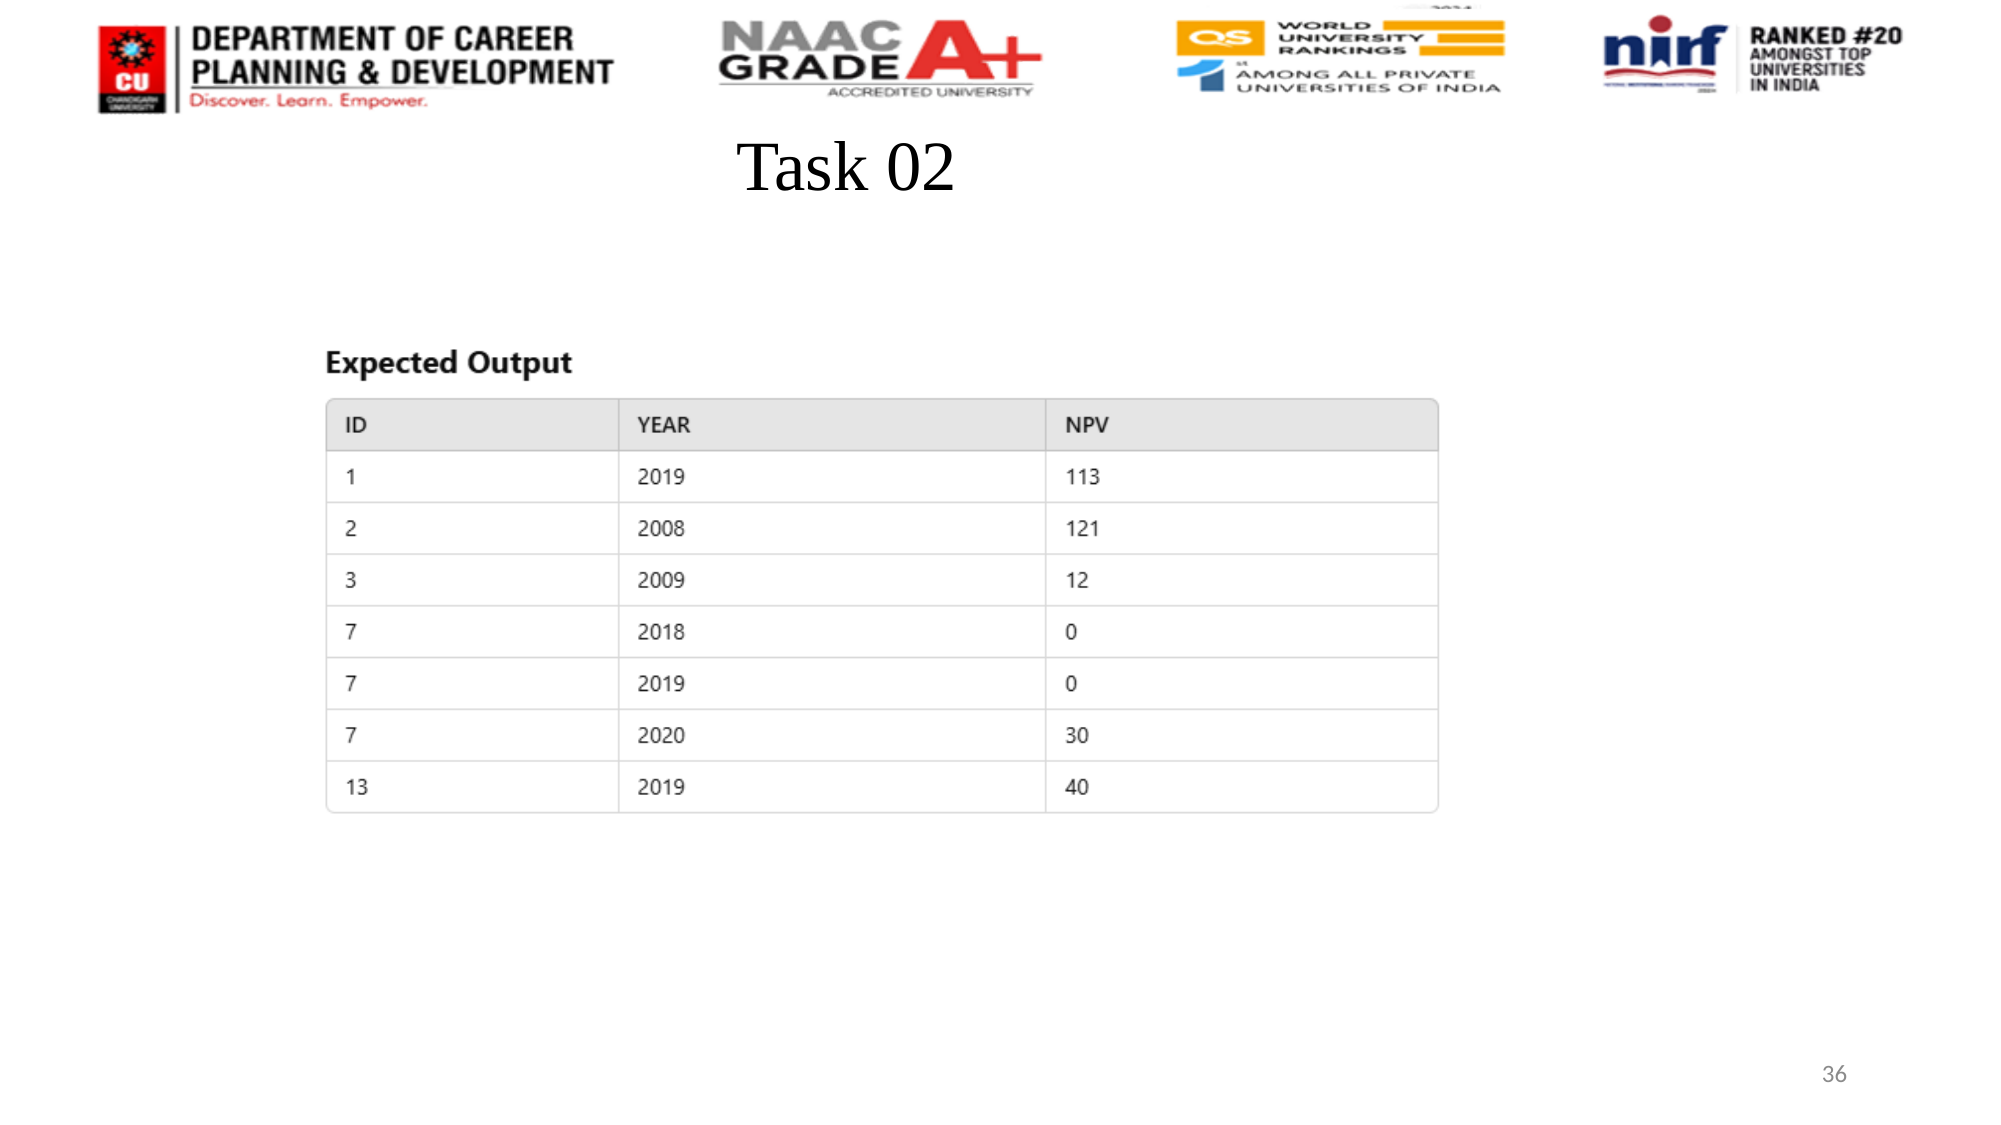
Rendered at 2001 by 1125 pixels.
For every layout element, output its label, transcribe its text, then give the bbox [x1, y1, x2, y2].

picture [293, 331, 1455, 831]
picture [61, 3, 1919, 135]
slide_number 36 [1412, 1042, 1863, 1103]
text_box Task 02 [407, 121, 1287, 214]
